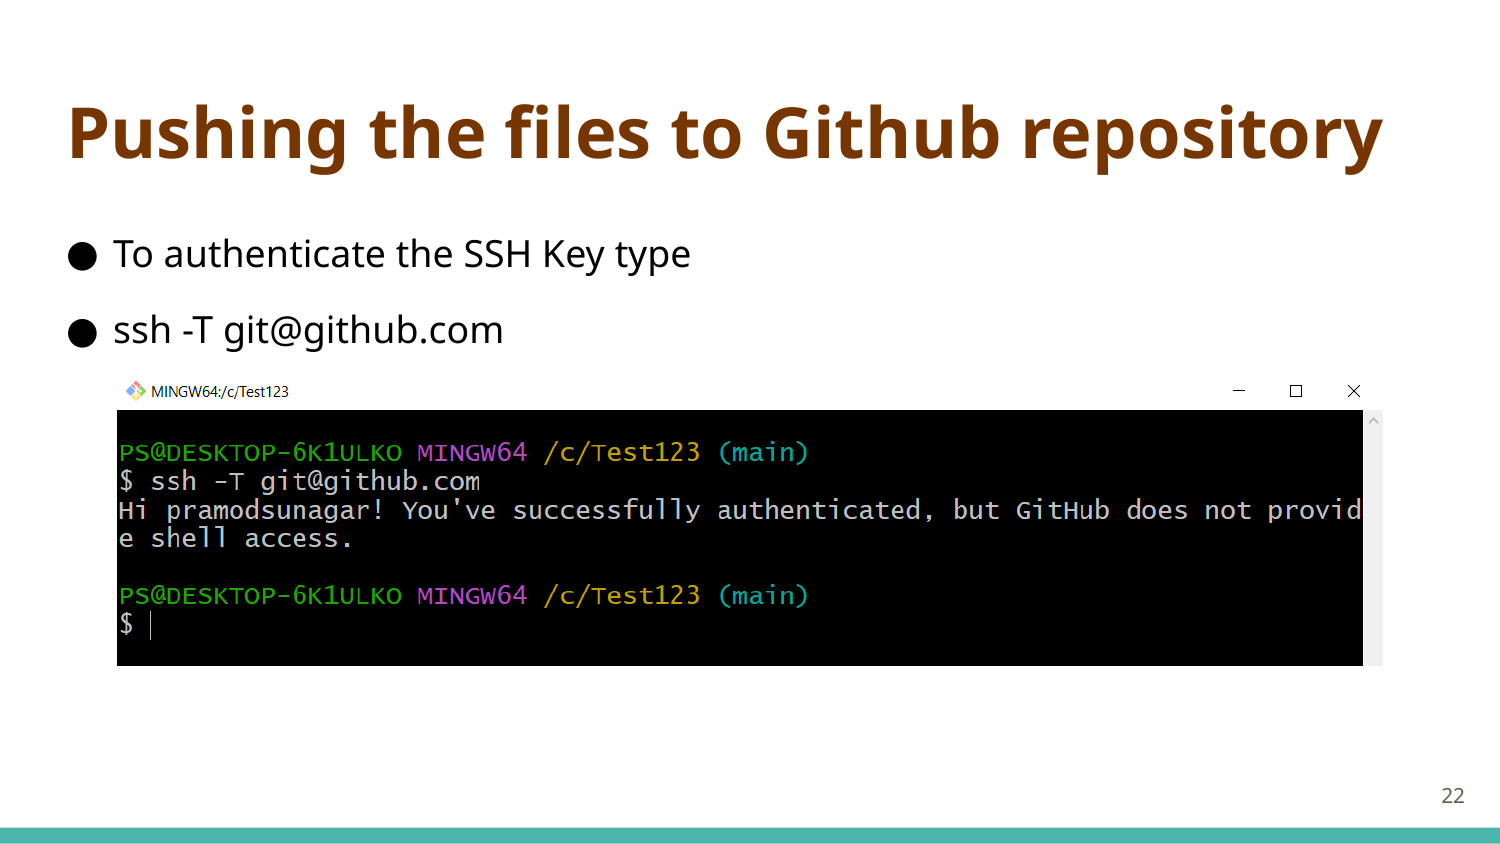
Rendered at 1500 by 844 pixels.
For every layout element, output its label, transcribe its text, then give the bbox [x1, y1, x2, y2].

picture [116, 374, 1383, 667]
list To authenticate the SSH Key type ssh -T git@github.com [51, 207, 1449, 750]
slide_number 22 [1389, 764, 1480, 830]
title Pushing the files to Github repository [51, 72, 1449, 189]
